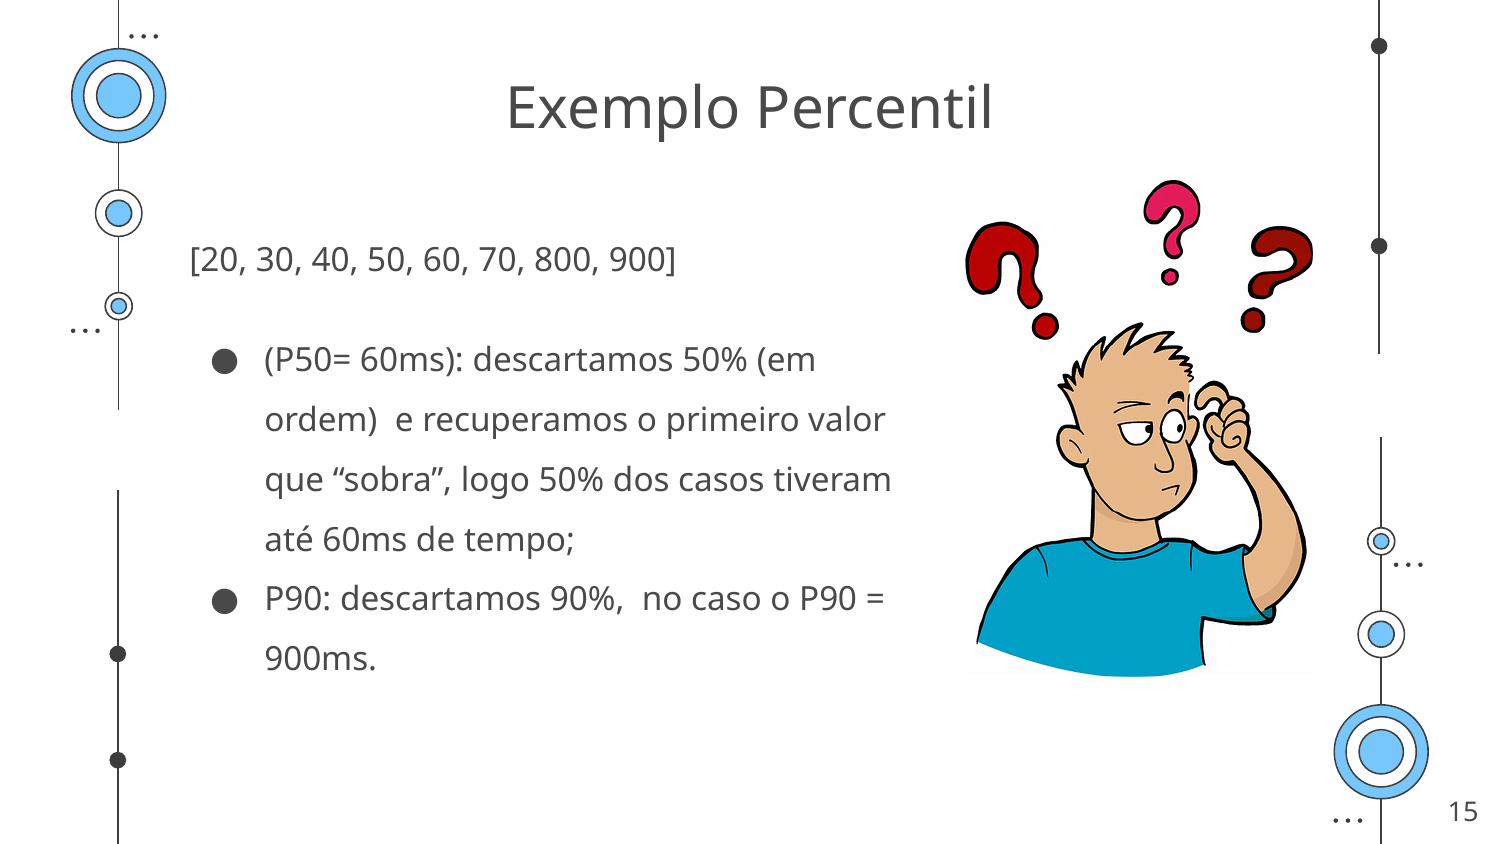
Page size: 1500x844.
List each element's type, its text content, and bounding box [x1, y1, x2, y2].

text_box [20, 30, 40, 50, 60, 70, 800, 900] (P50= 60ms): descartamos 50% (em ordem) e recuperamos o primeiro valor que “sobra”, logo 50% dos casos tiveram até 60ms de tempo; P90: descartamos 90%, no caso o P90 = 900ms. [174, 223, 921, 815]
title Exemplo Percentil [299, 55, 1201, 150]
slide_number ‹#› [1403, 779, 1494, 844]
picture [965, 179, 1313, 677]
